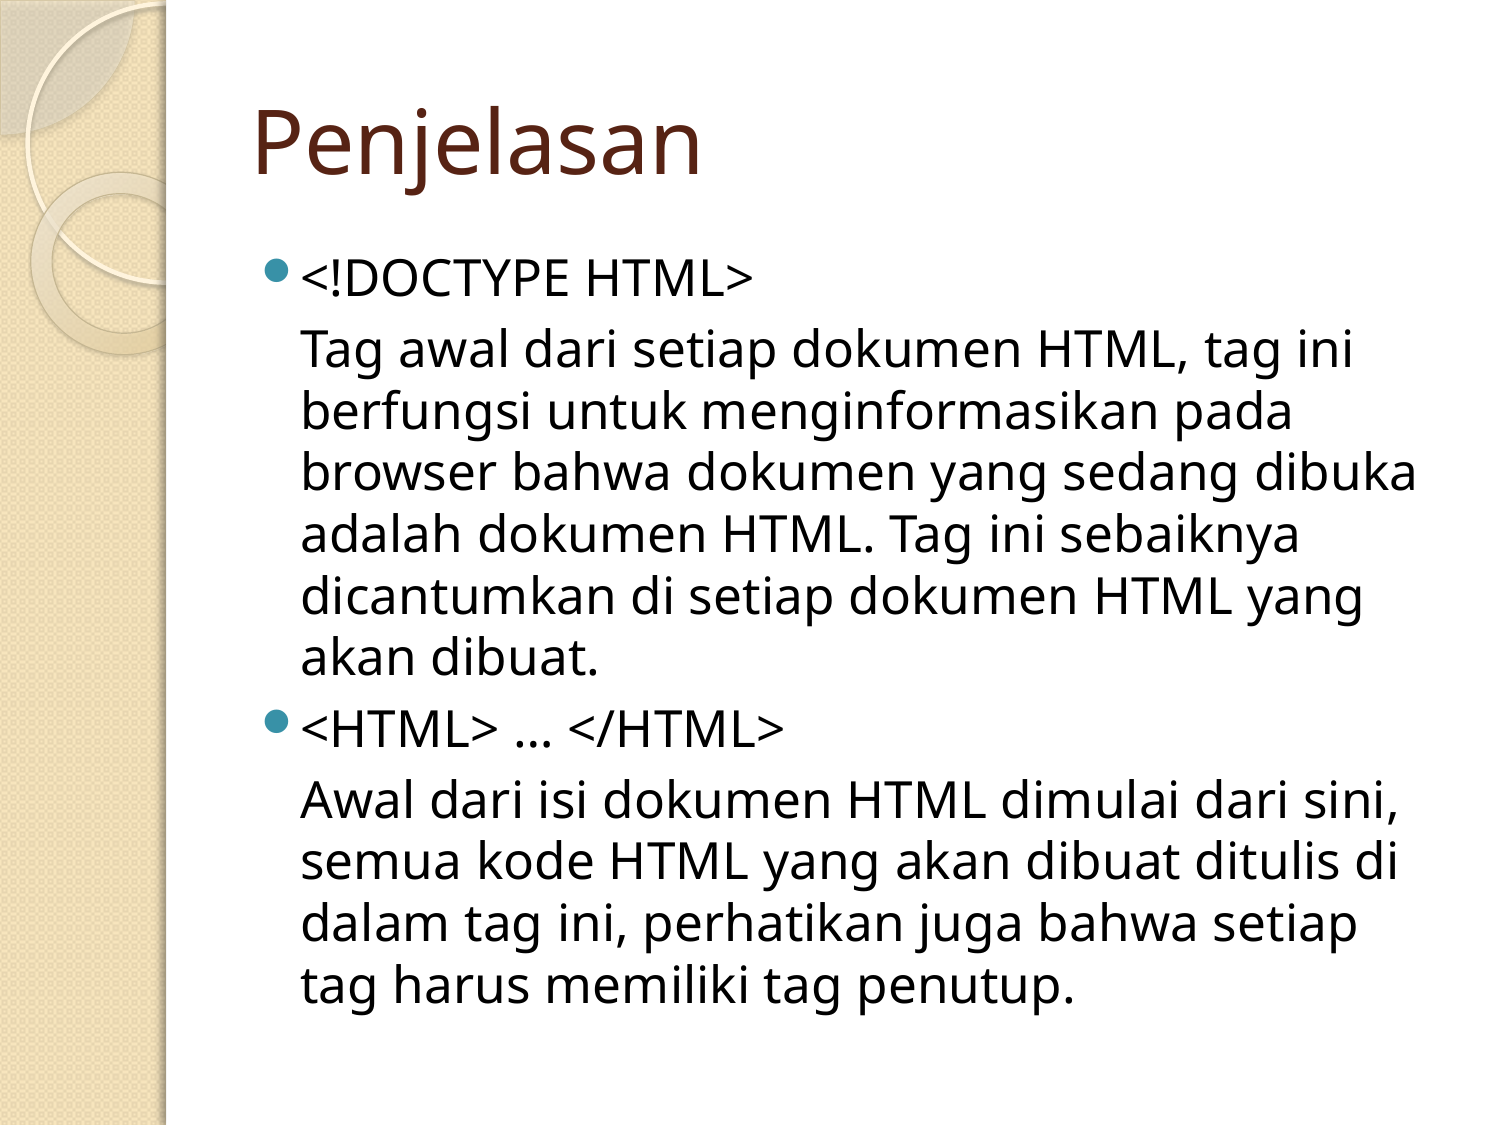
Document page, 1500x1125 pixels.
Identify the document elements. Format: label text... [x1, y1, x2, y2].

title Penjelasan [235, 45, 1466, 233]
list <!DOCTYPE HTML> Tag awal dari setiap dokumen HTML, tag ini berfungsi untuk menginformasikan pada browser bahwa dokumen yang sedang dibuka adalah dokumen HTML. Tag ini sebaiknya dicantumkan di setiap dokumen HTML yang akan dibuat. <HTML> … </HTML> Awal dari isi dokumen HTML dimulai dari sini, semua kode HTML yang akan dibuat ditulis di dalam tag ini, perhatikan juga bahwa setiap tag harus memiliki tag penutup. [235, 237, 1466, 1025]
